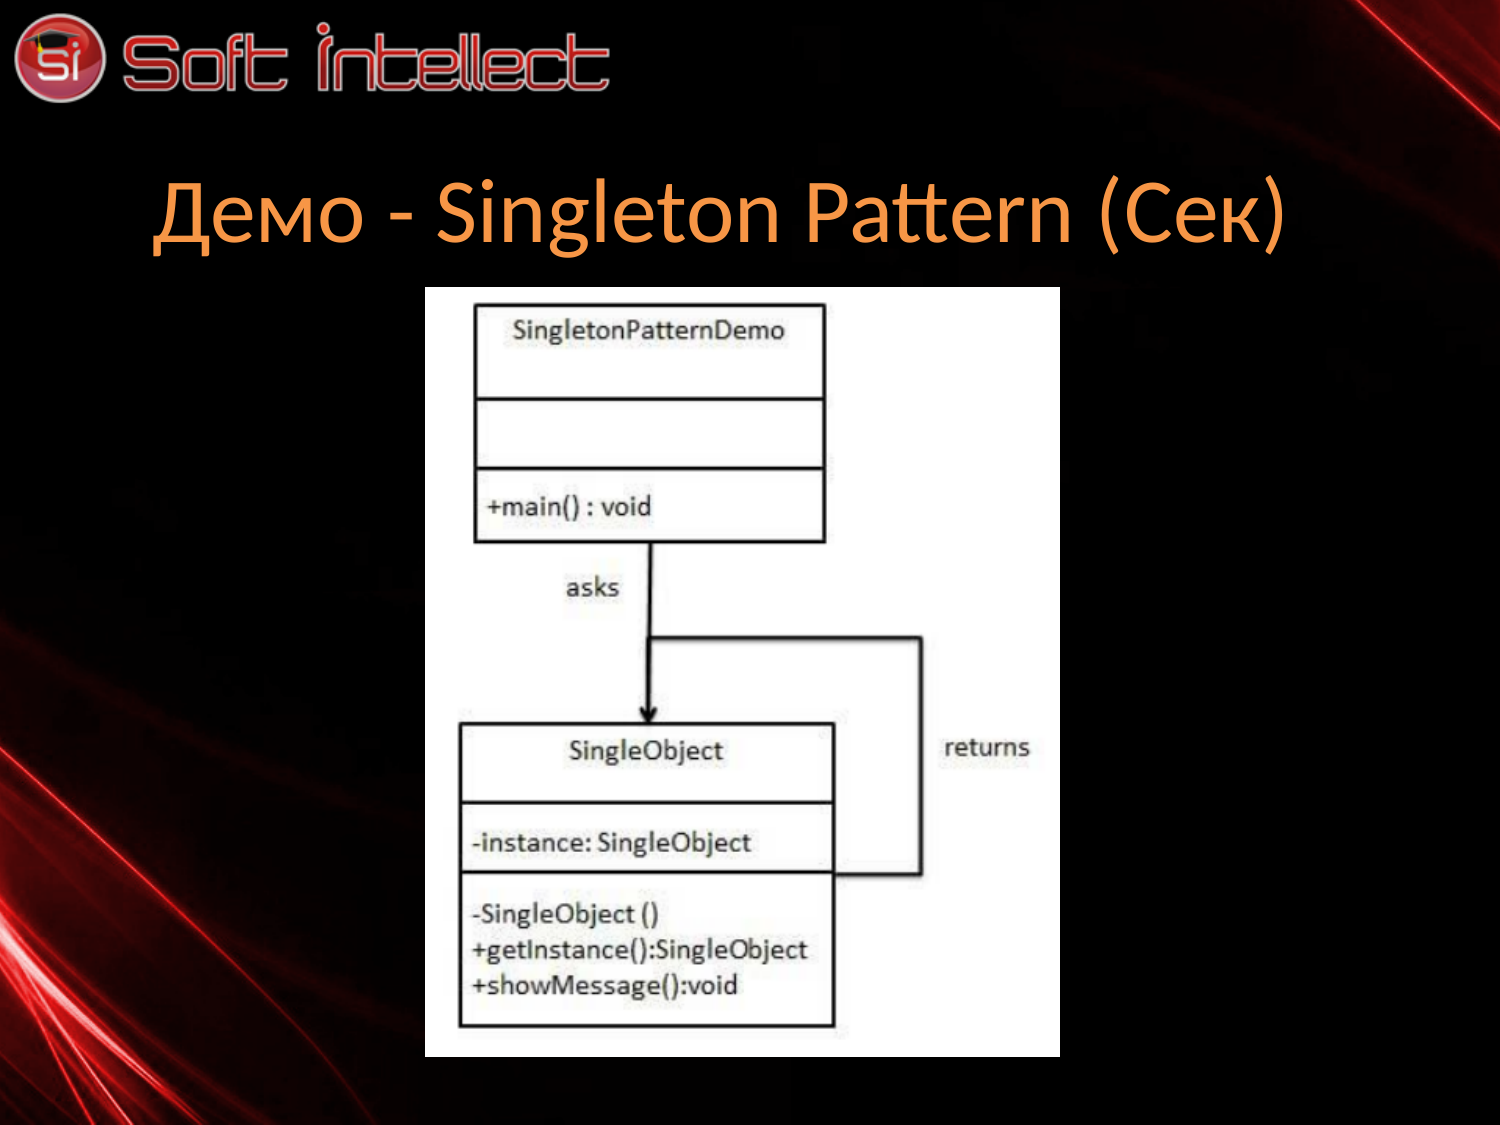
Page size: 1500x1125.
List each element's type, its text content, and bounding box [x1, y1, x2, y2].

picture [0, 0, 1500, 1125]
title Демо - Singleton Pattern (Сек) [137, 112, 1488, 300]
